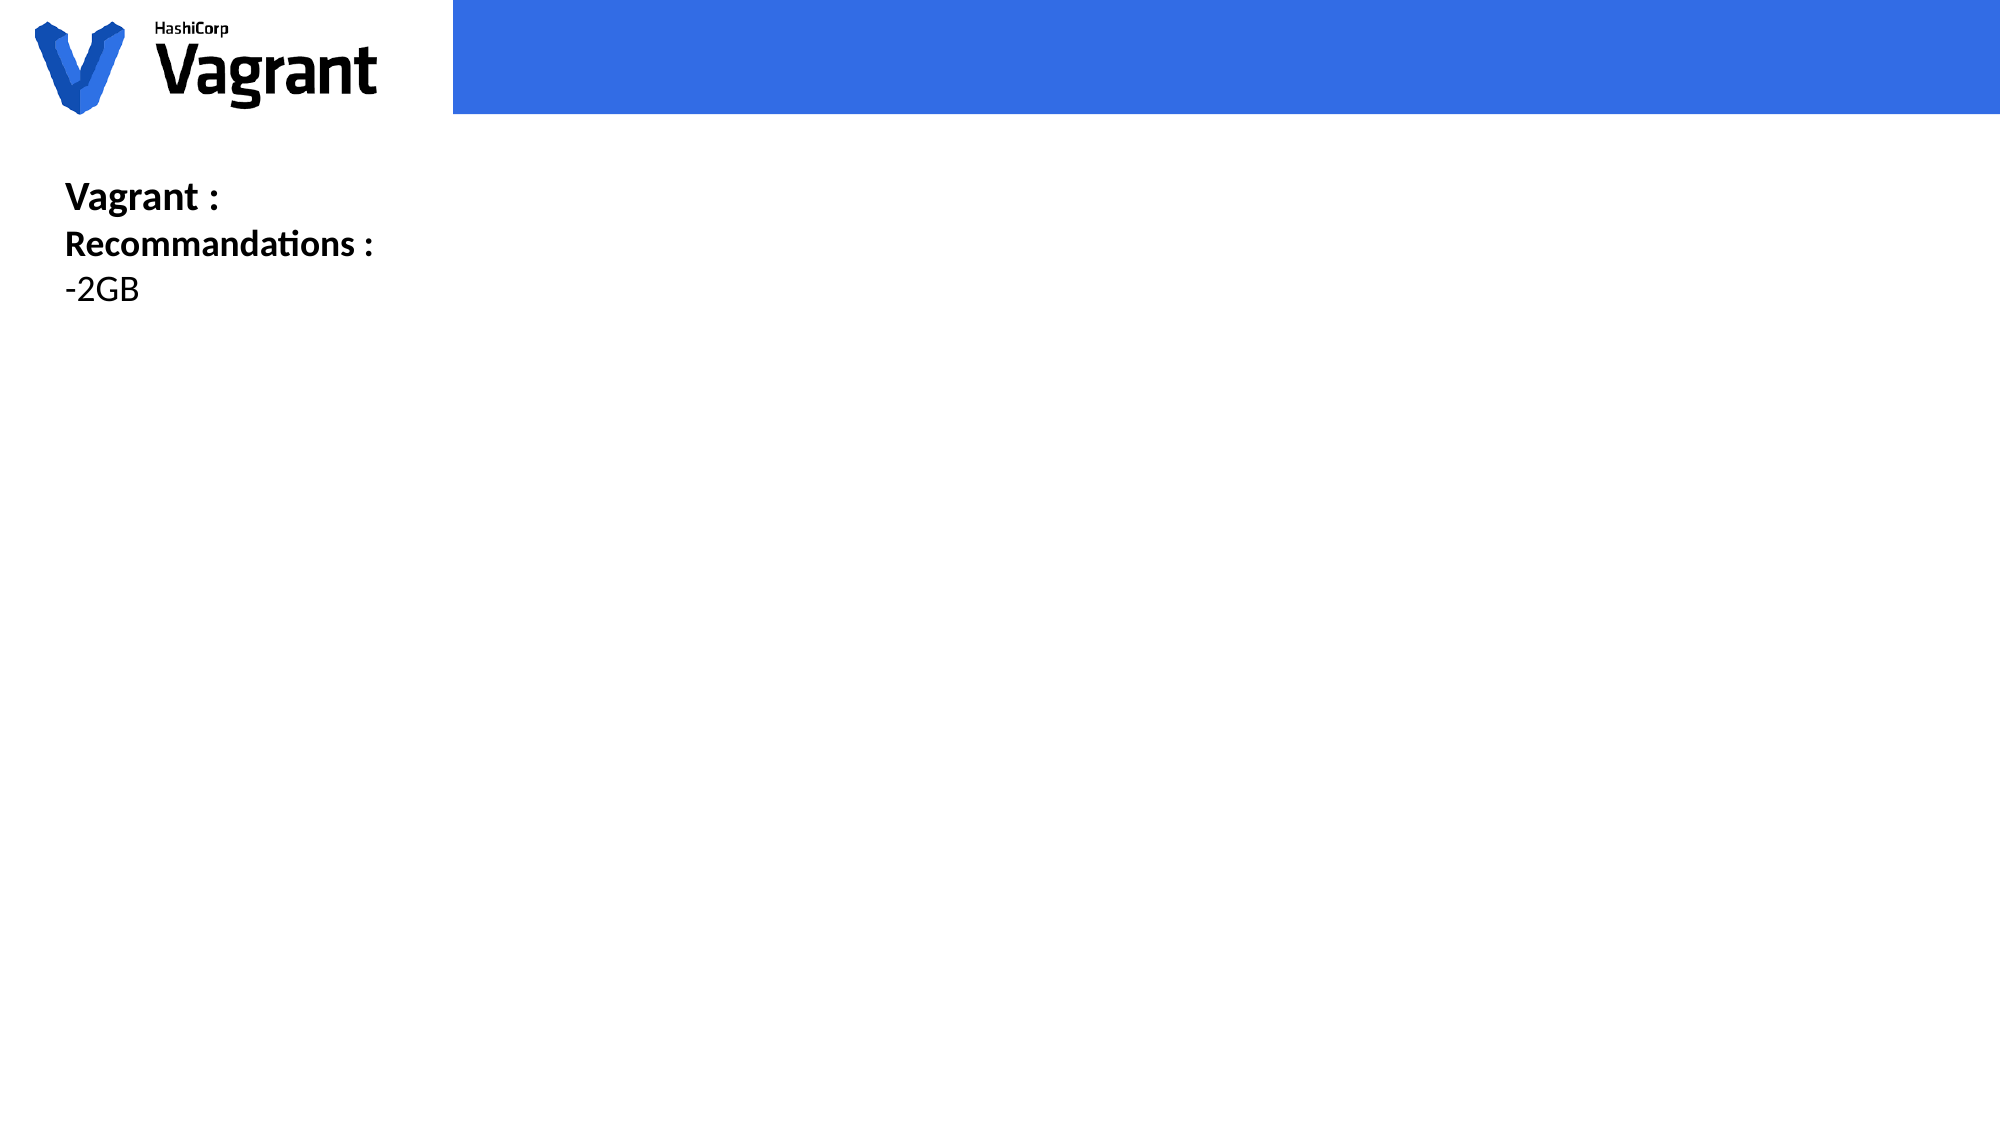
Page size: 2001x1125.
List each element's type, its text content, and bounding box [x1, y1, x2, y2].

text_box [453, 0, 2000, 115]
picture [35, 21, 377, 115]
text_box Vagrant : Recommandations : -2GB [50, 161, 1950, 316]
